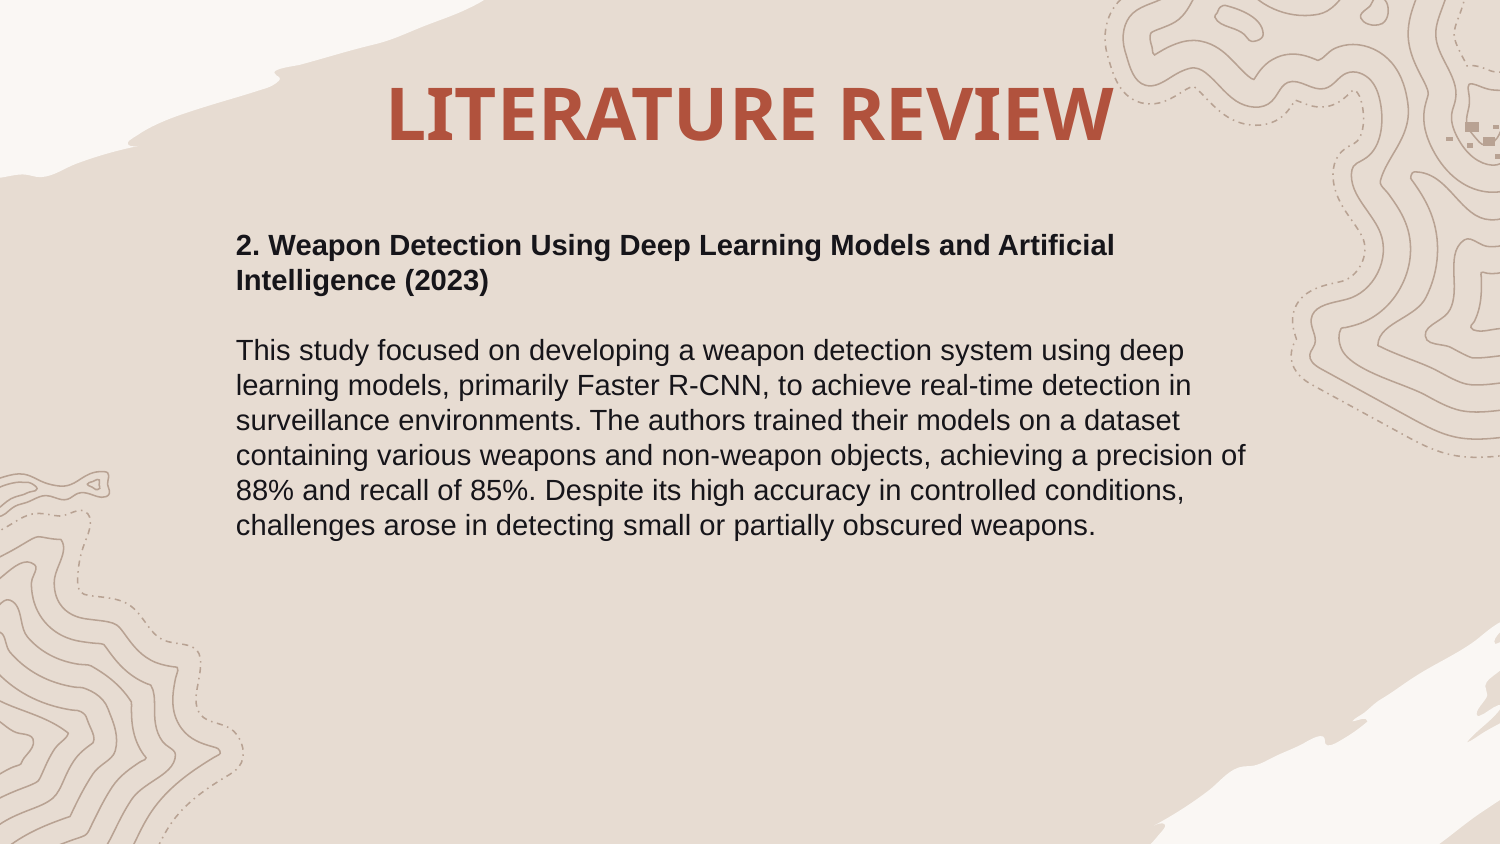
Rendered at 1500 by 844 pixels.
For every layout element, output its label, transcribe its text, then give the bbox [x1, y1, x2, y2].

title 2. Weapon Detection Using Deep Learning Models and Artificial Intelligence (2023) This study focused on developing a weapon detection system using deep learning models, primarily Faster R-CNN, to achieve real-time detection in surveillance environments. The authors trained their models on a dataset containing various weapons and non-weapon objects, achieving a precision of 88% and recall of 85%. Despite its high accuracy in controlled conditions, challenges arose in detecting small or partially obscured weapons. [220, 176, 1285, 728]
title LITERATURE REVIEW [124, 64, 1376, 159]
